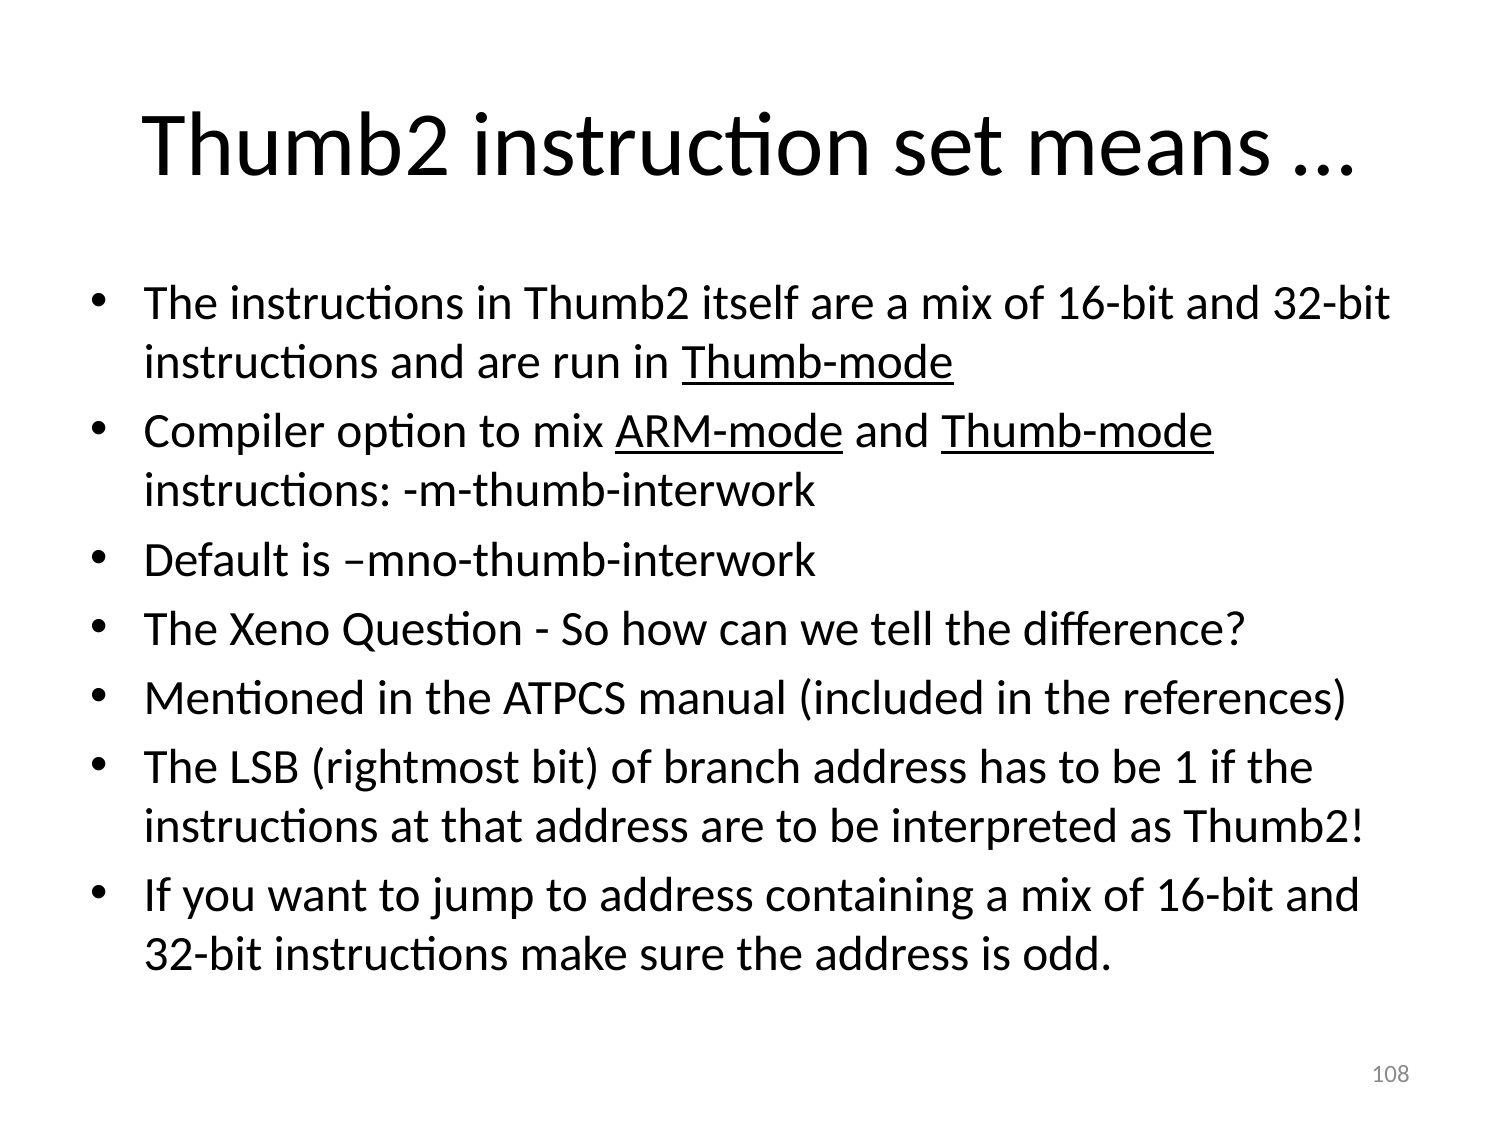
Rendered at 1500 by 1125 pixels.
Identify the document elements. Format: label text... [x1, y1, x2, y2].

title Thumb2 instruction set means … [75, 45, 1425, 233]
list The instructions in Thumb2 itself are a mix of 16-bit and 32-bit instructions and are run in Thumb-mode Compiler option to mix ARM-mode and Thumb-mode instructions: -m-thumb-interwork Default is –mno-thumb-interwork The Xeno Question - So how can we tell the difference? Mentioned in the ATPCS manual (included in the references) The LSB (rightmost bit) of branch address has to be 1 if the instructions at that address are to be interpreted as Thumb2! If you want to jump to address containing a mix of 16-bit and 32-bit instructions make sure the address is odd. [75, 262, 1425, 1005]
slide_number 108 [1074, 1042, 1425, 1103]
